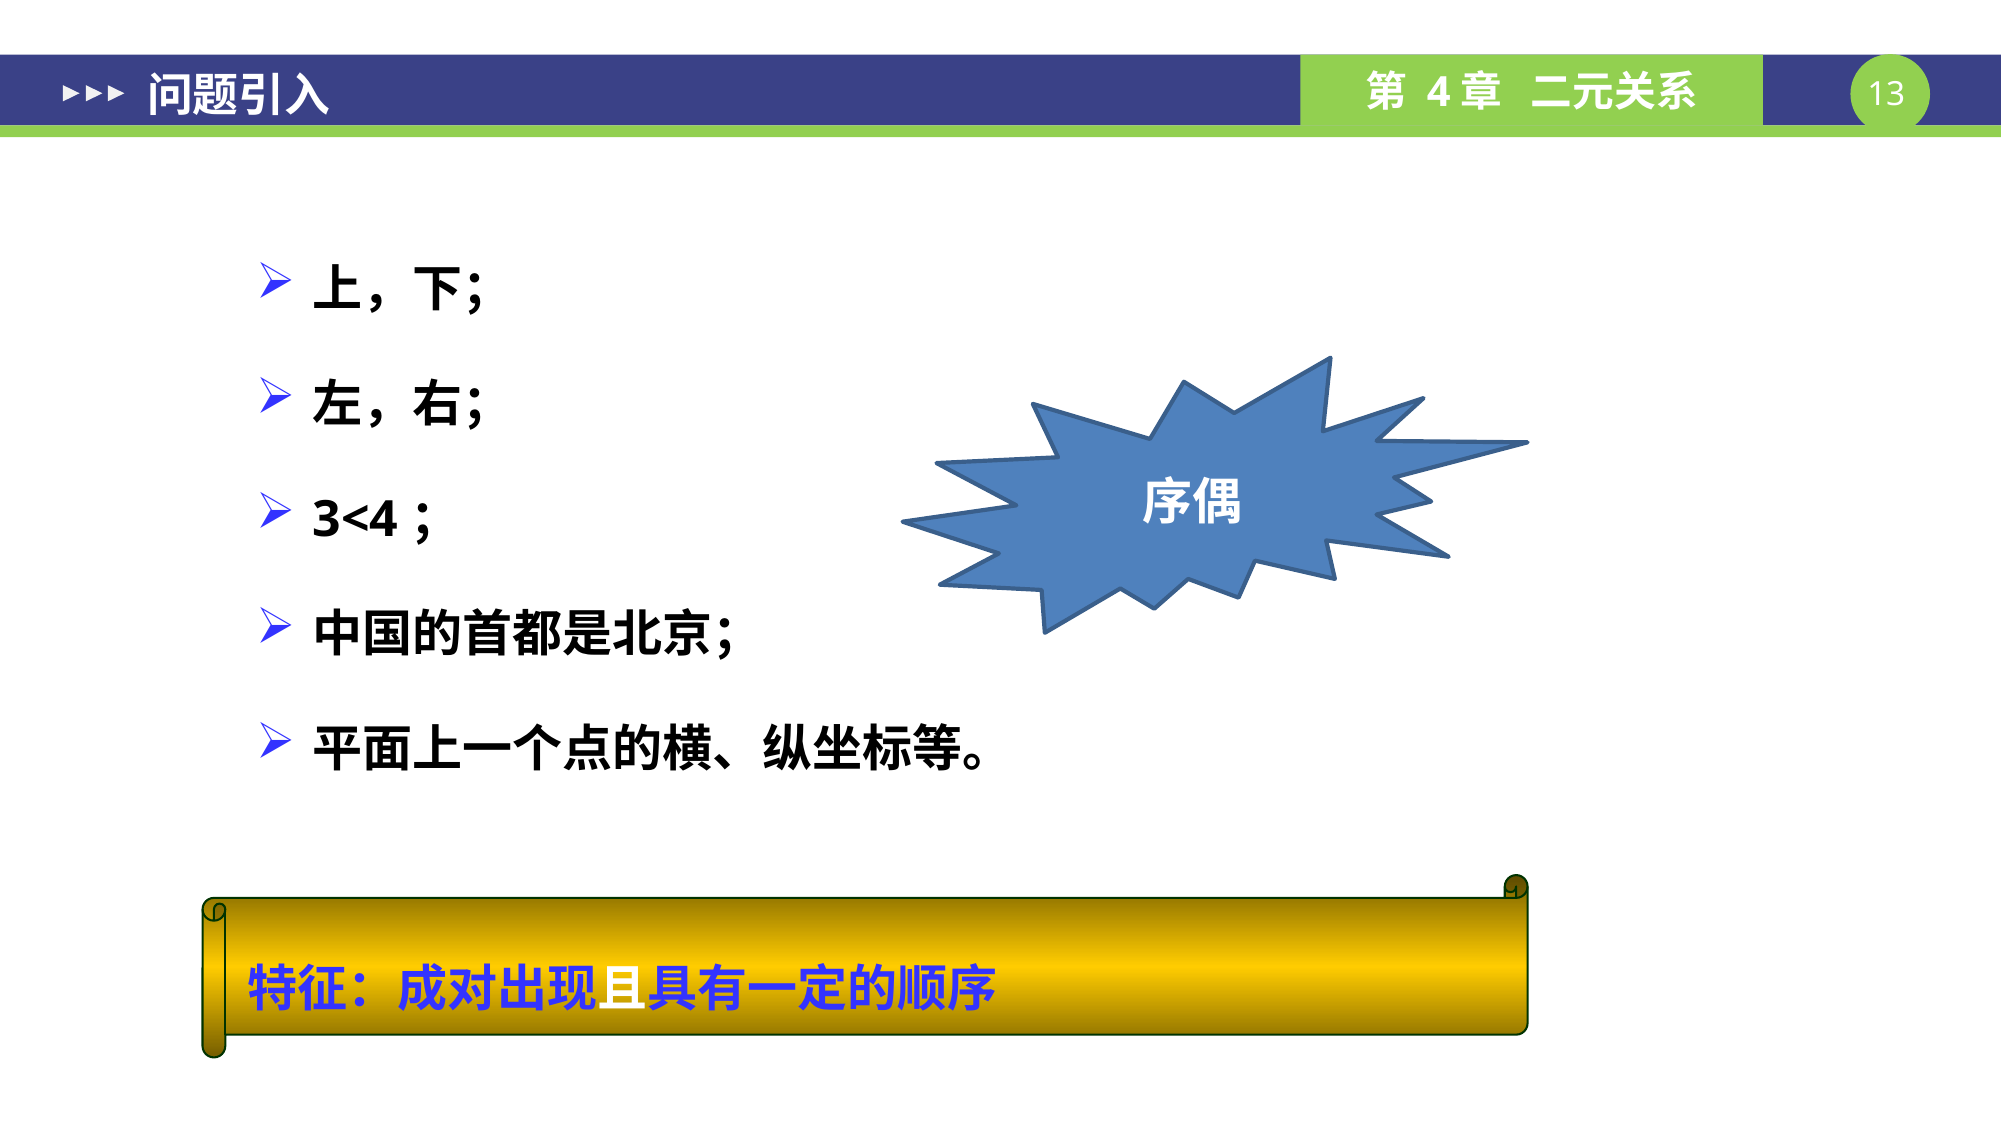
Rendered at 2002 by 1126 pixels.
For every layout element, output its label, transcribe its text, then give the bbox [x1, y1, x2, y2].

title 问题引入 [127, 57, 1003, 129]
text_box 序偶 [900, 355, 1530, 635]
text_box 上，下； 左，右； 3<4； 中国的首都是北京； 平面上一个点的横、纵坐标等。 [250, 220, 1076, 783]
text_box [202, 874, 1528, 1058]
